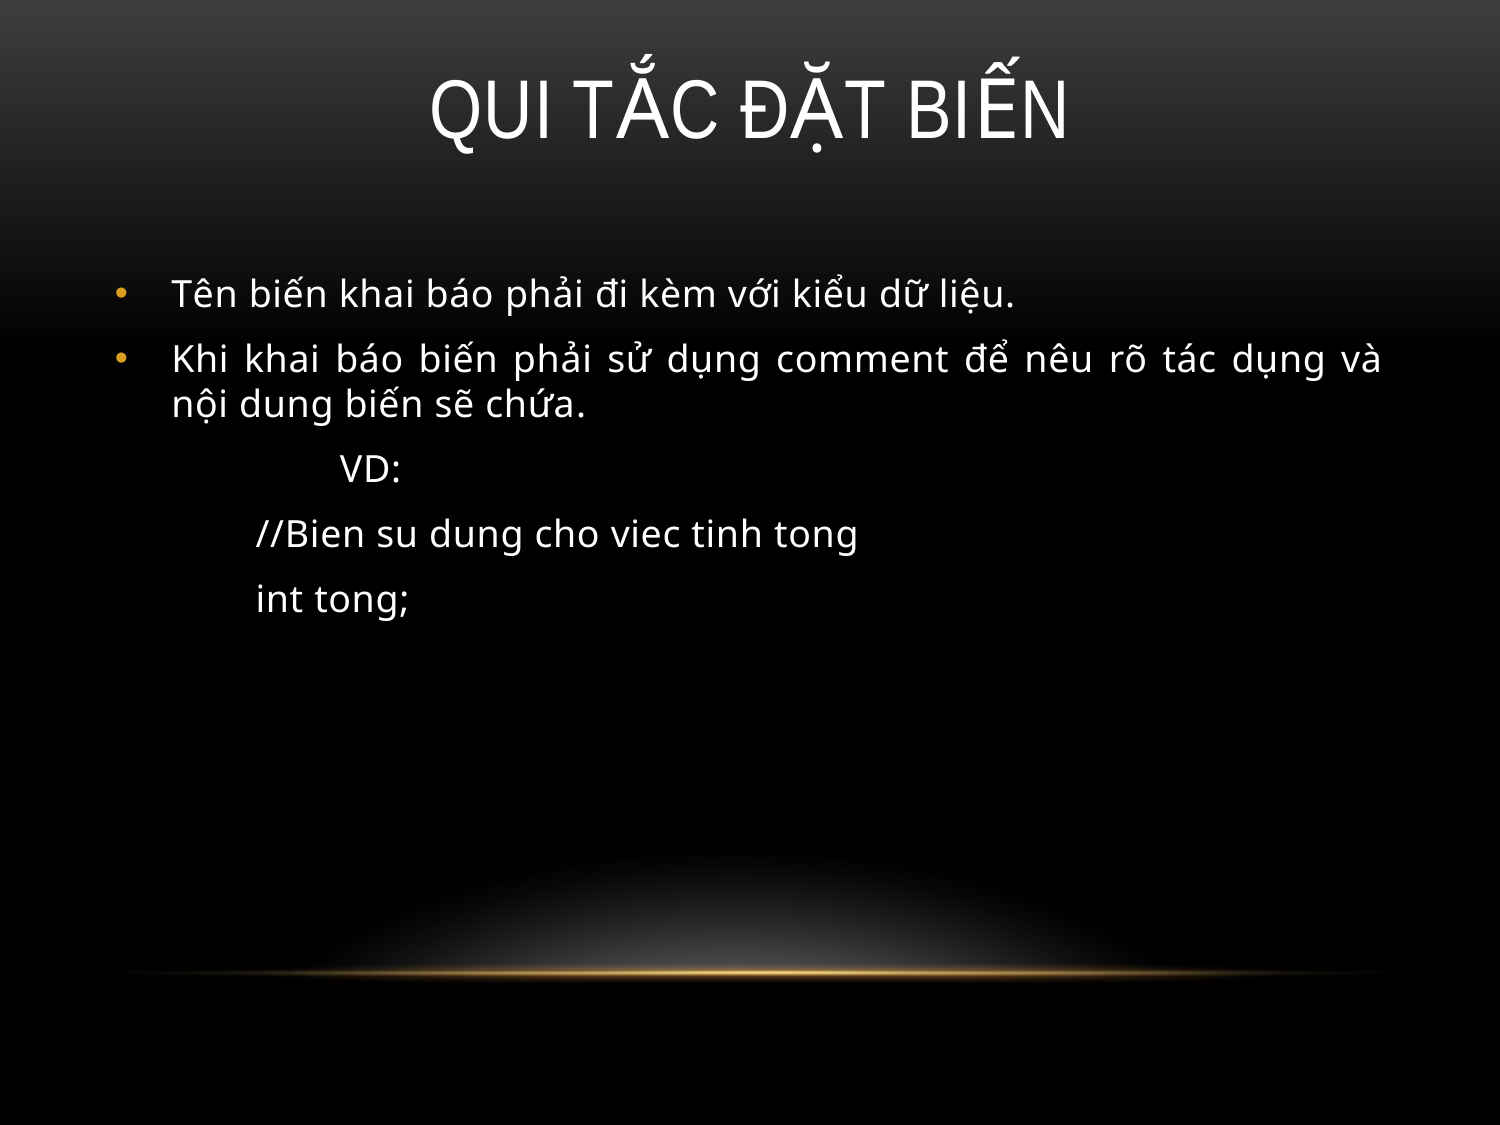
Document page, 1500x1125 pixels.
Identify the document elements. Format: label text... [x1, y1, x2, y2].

picture [0, 0, 1500, 1125]
list Tên biến khai báo phải đi kèm với kiểu dữ liệu. Khi khai báo biến phải sử dụng comment để nêu rõ tác dụng và nội dung biến sẽ chứa. VD: //Bien su dung cho viec tinh tong int tong; [99, 262, 1400, 938]
title Qui tắc đặt biến [99, 12, 1400, 163]
